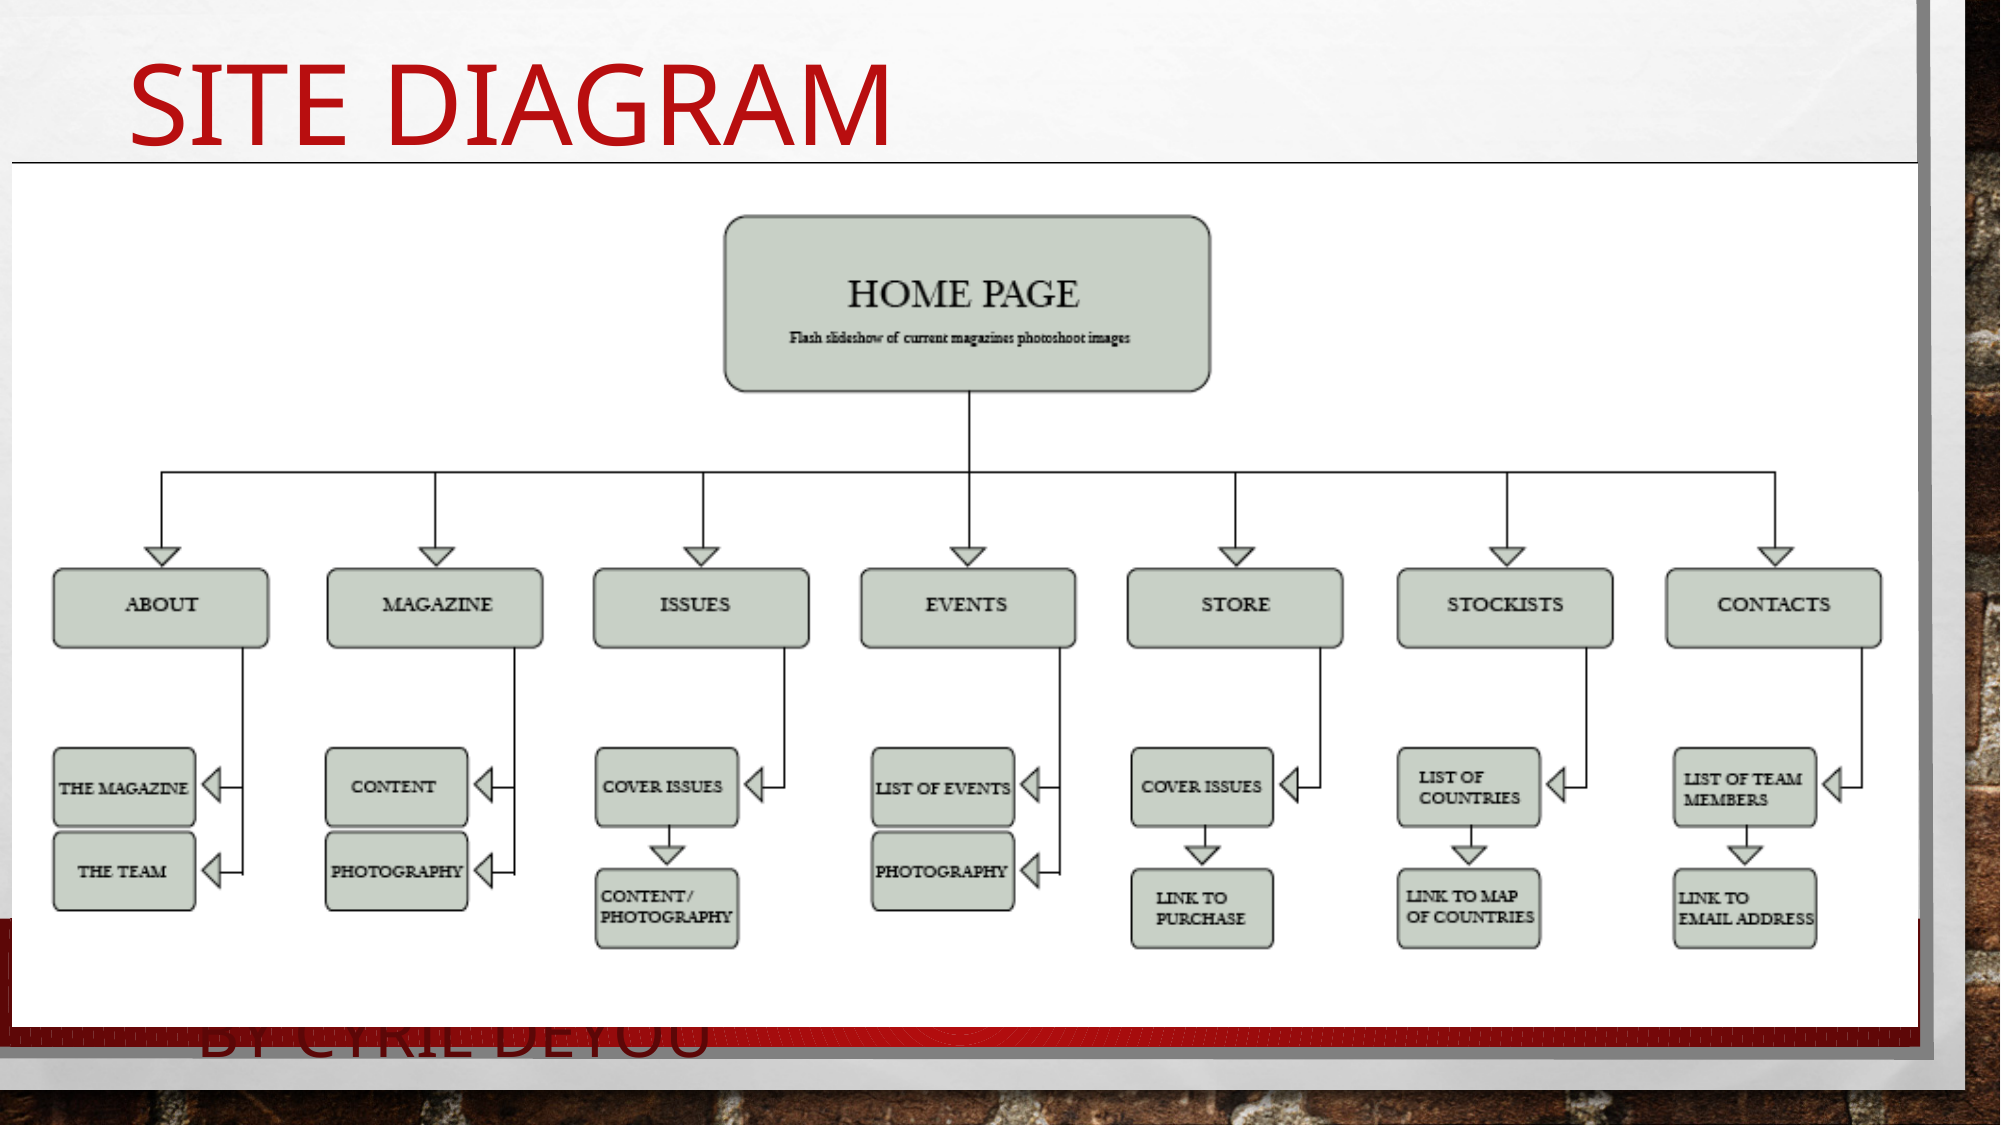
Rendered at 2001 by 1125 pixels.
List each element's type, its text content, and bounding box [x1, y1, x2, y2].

title Site diagram [112, 14, 1818, 161]
picture [0, 0, 2000, 1125]
picture [11, 161, 1918, 1027]
